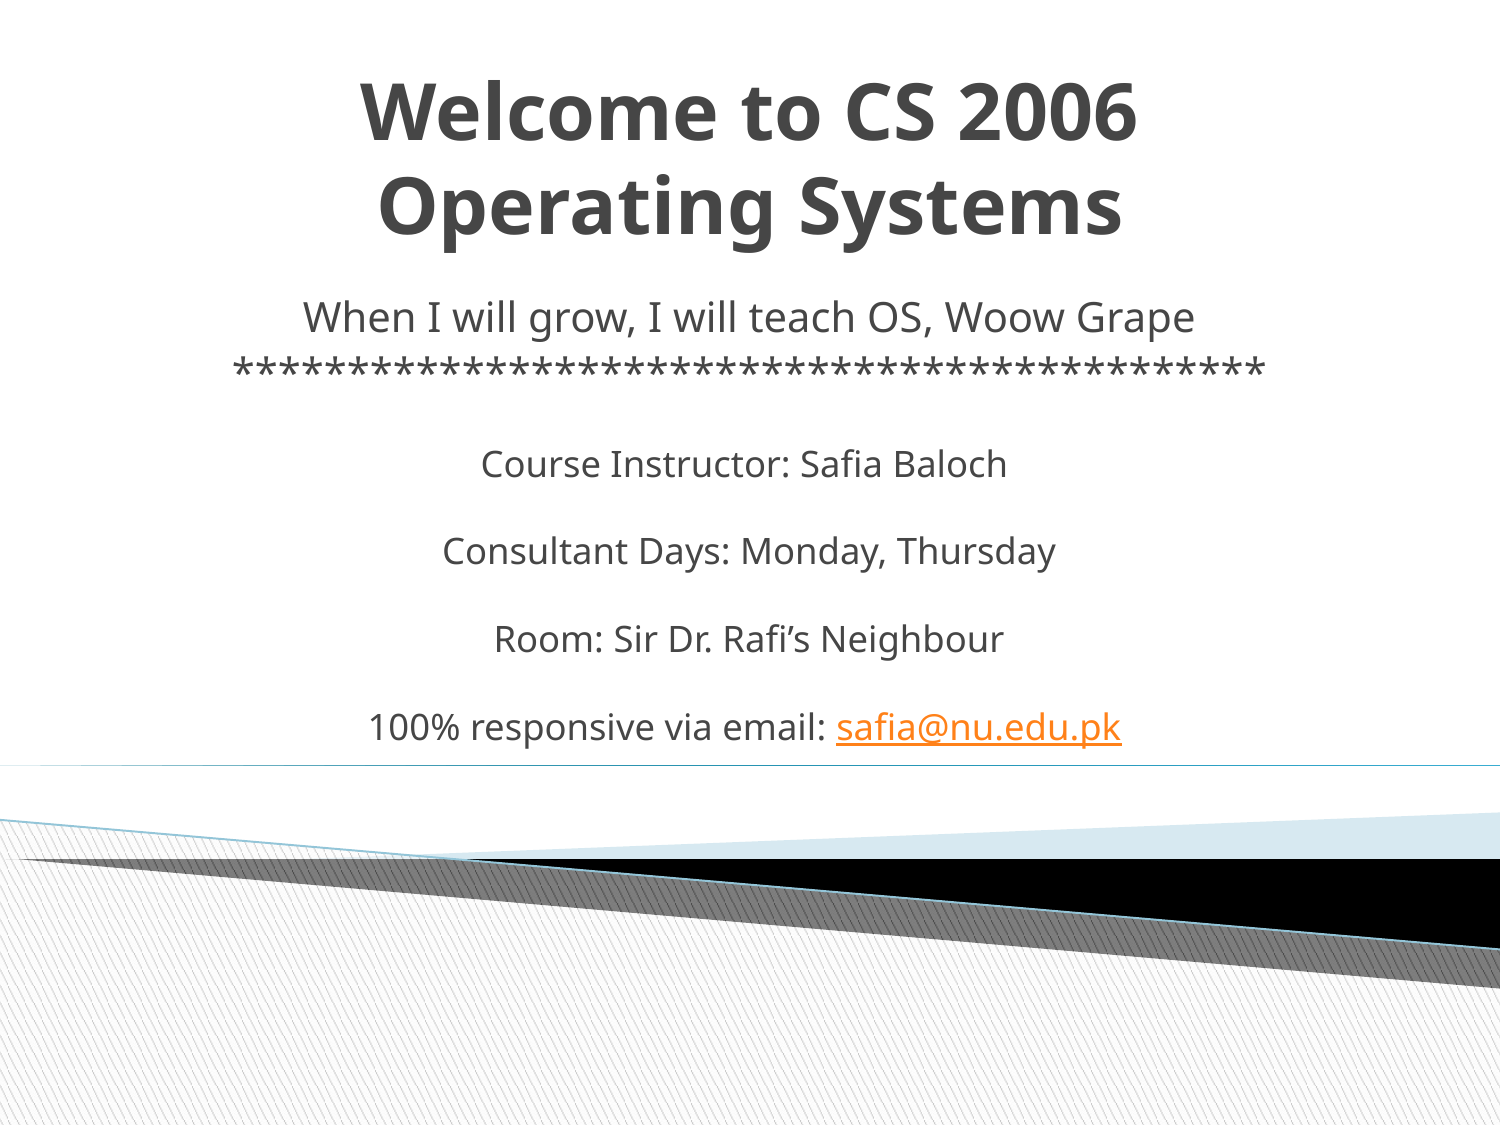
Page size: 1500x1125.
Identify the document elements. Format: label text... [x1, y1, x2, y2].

picture [5, 859, 1500, 989]
subtitle When I will grow, I will teach OS, Woow Grape ********************************************* Course Instructor: Safia Baloch Consultant Days: Monday, Thursday Room: Sir Dr. Rafi’s Neighbour 100% responsive via email: safia@nu.edu.pk [36, 283, 1469, 765]
title Welcome to CS 2006 Operating Systems [112, 52, 1388, 259]
